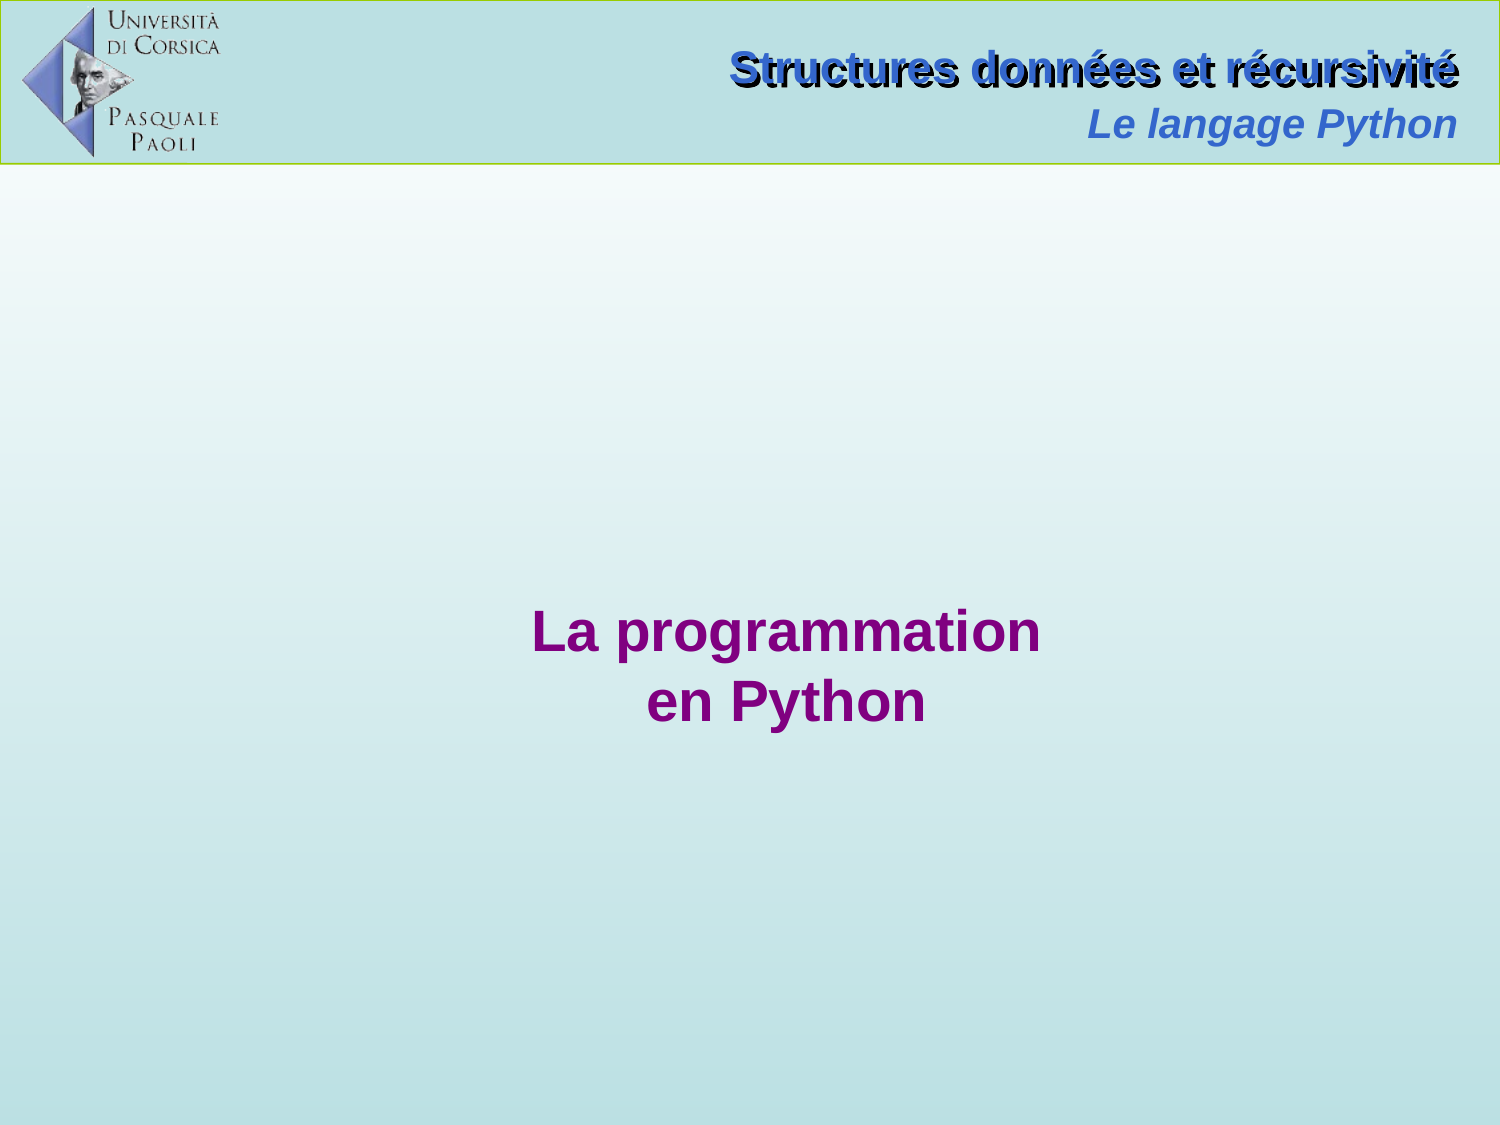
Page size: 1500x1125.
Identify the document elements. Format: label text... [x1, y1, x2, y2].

text_box Structures données et récursivité [713, 29, 1472, 100]
text_box Le langage Python [1072, 89, 1473, 155]
picture [21, 5, 221, 159]
text_box [0, 0, 1500, 163]
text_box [0, 163, 1500, 745]
